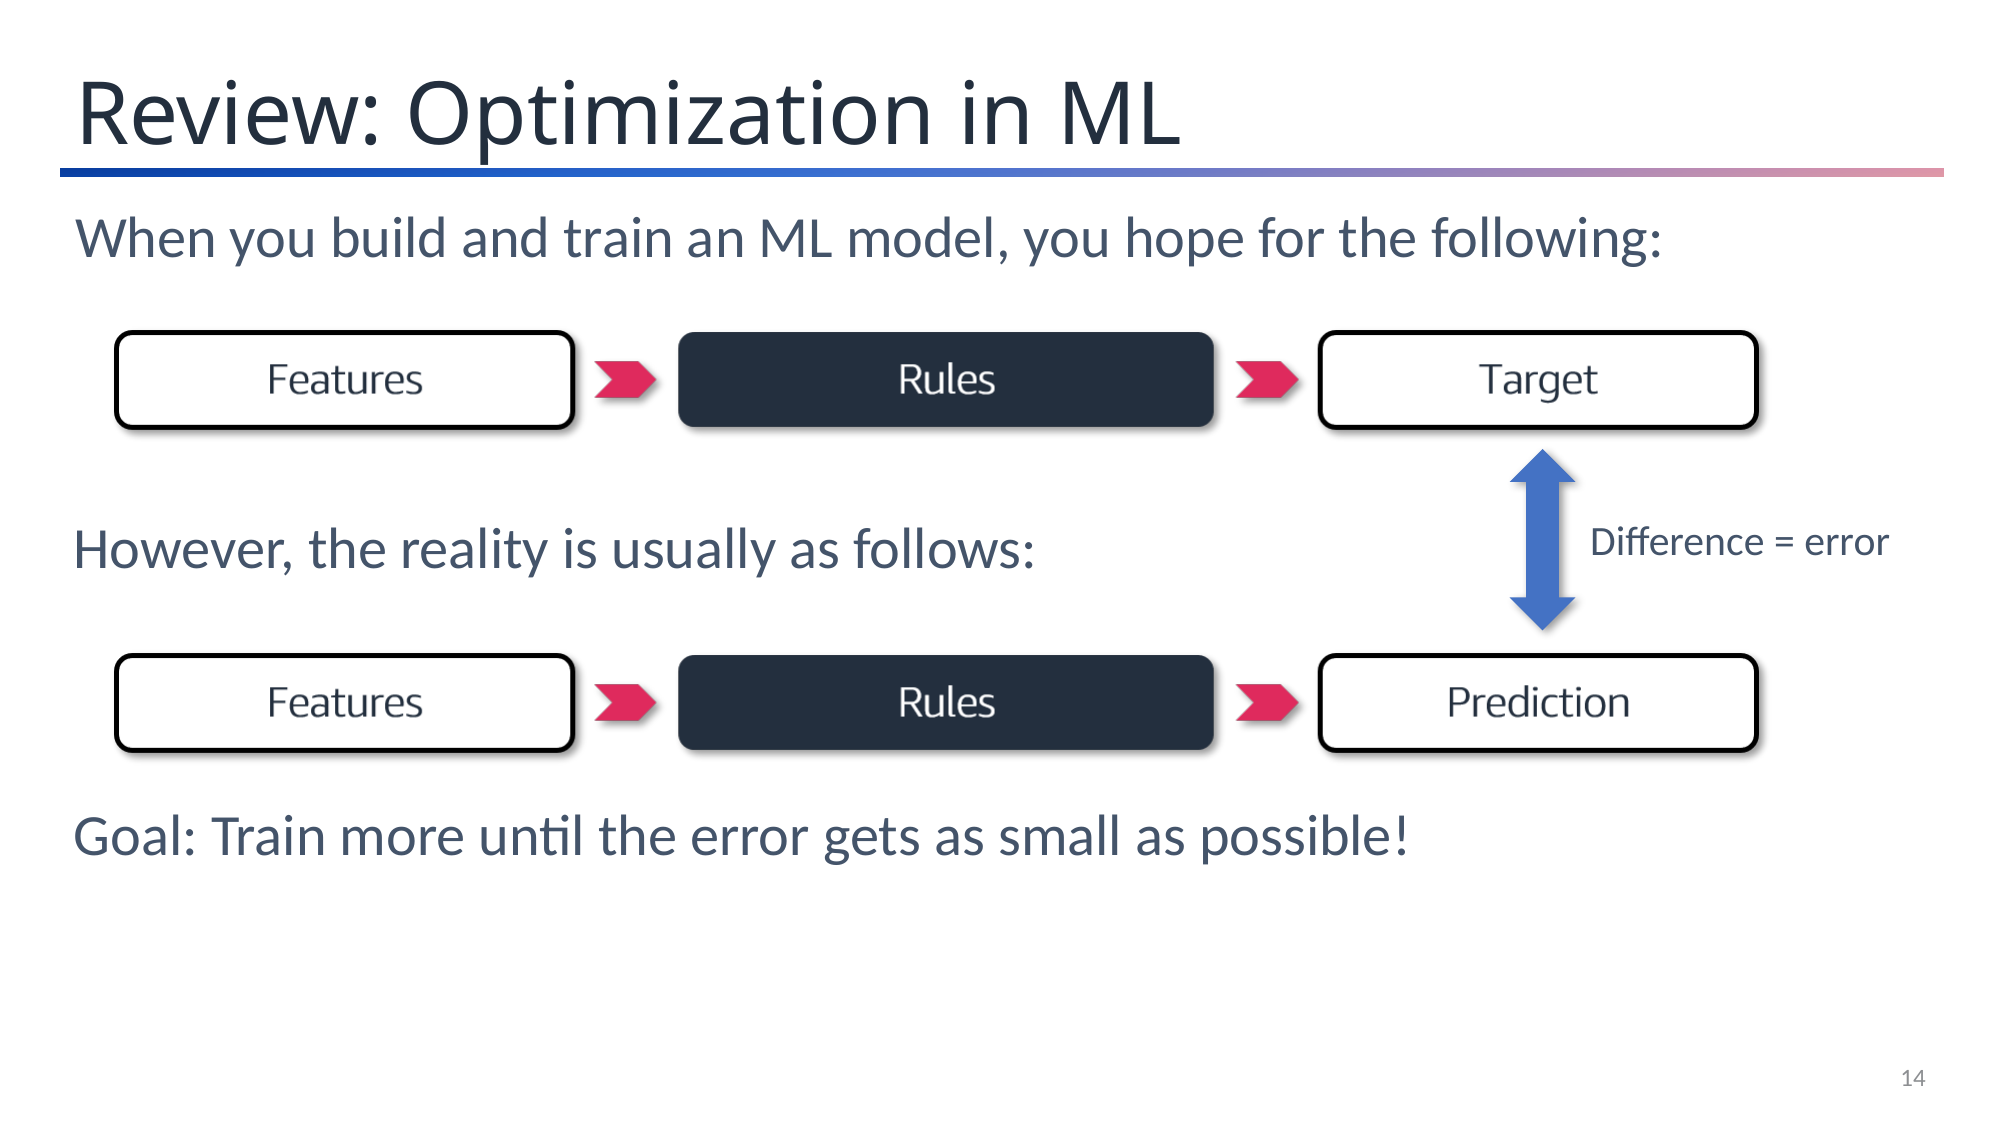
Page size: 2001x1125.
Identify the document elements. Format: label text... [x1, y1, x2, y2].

picture [60, 168, 1944, 177]
list When you build and train an ML model, you hope for the following: [60, 191, 1941, 1055]
title Review: Optimization in ML [60, 49, 1941, 170]
text_box However, the reality is usually as follows: [58, 502, 1406, 588]
picture [110, 649, 1772, 766]
text_box Goal: Train more until the error gets as small as possible! [58, 789, 1626, 875]
slide_number 14 [1861, 1057, 1941, 1095]
text_box Difference = error [1575, 506, 1968, 572]
picture [110, 326, 1772, 445]
text_box [1507, 447, 1578, 632]
